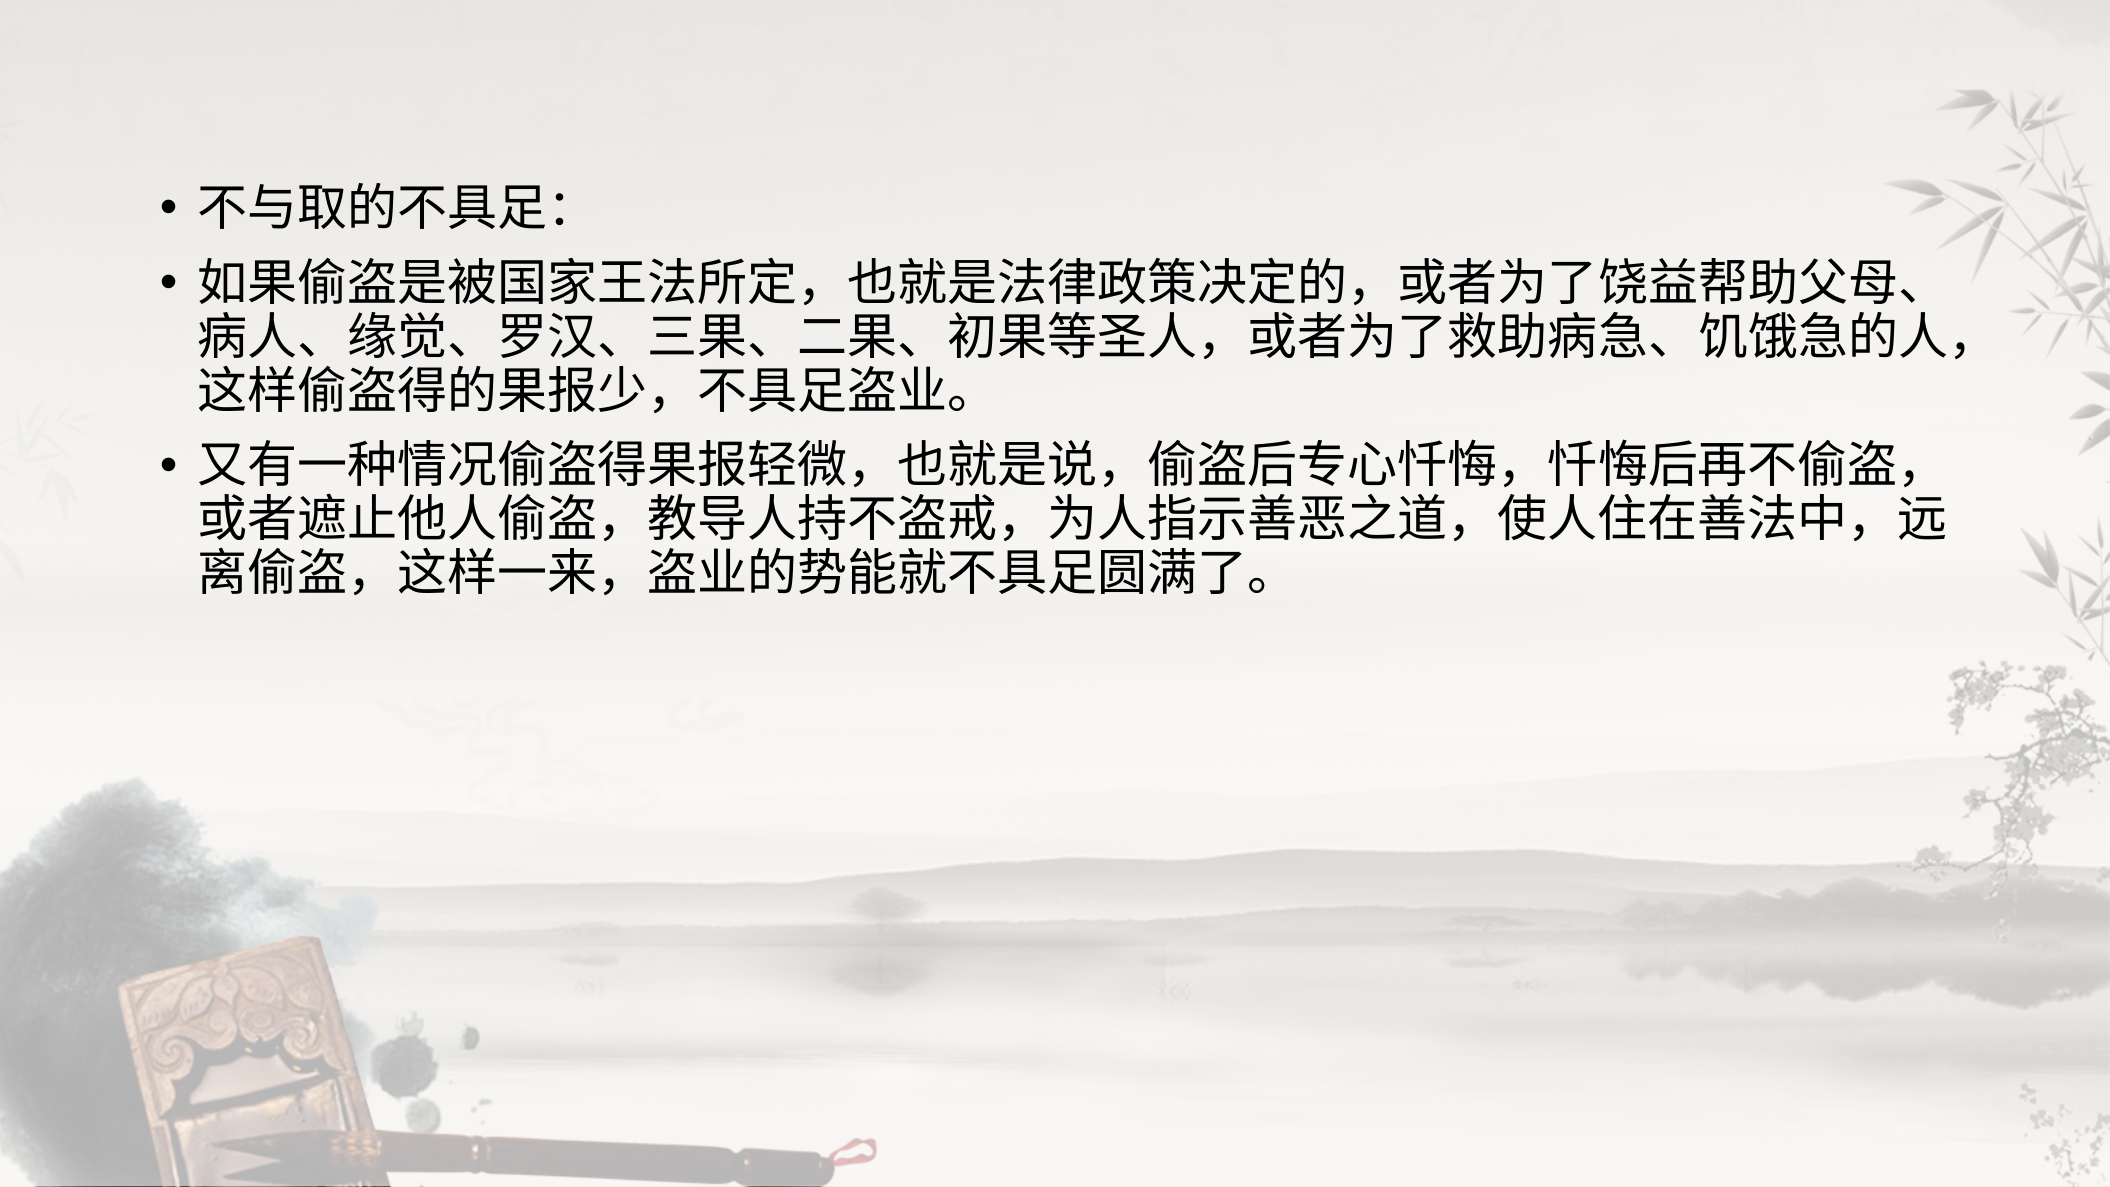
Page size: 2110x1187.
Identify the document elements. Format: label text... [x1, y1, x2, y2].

list 不与取的不具足： 如果偷盗是被国家王法所定，也就是法律政策决定的，或者为了饶益帮助父母、病人、缘觉、罗汉、三果、二果、初果等圣人，或者为了救助病急、饥饿急的人，这样偷盗得的果报少，不具足盗业。 又有一种情况偷盗得果报轻微，也就是说，偷盗后专心忏悔，忏悔后再不偷盗，或者遮止他人偷盗，教导人持不盗戒，为人指示善恶之道，使人住在善法中，远离偷盗，这样一来，盗业的势能就不具足圆满了。 [145, 0, 1965, 1069]
